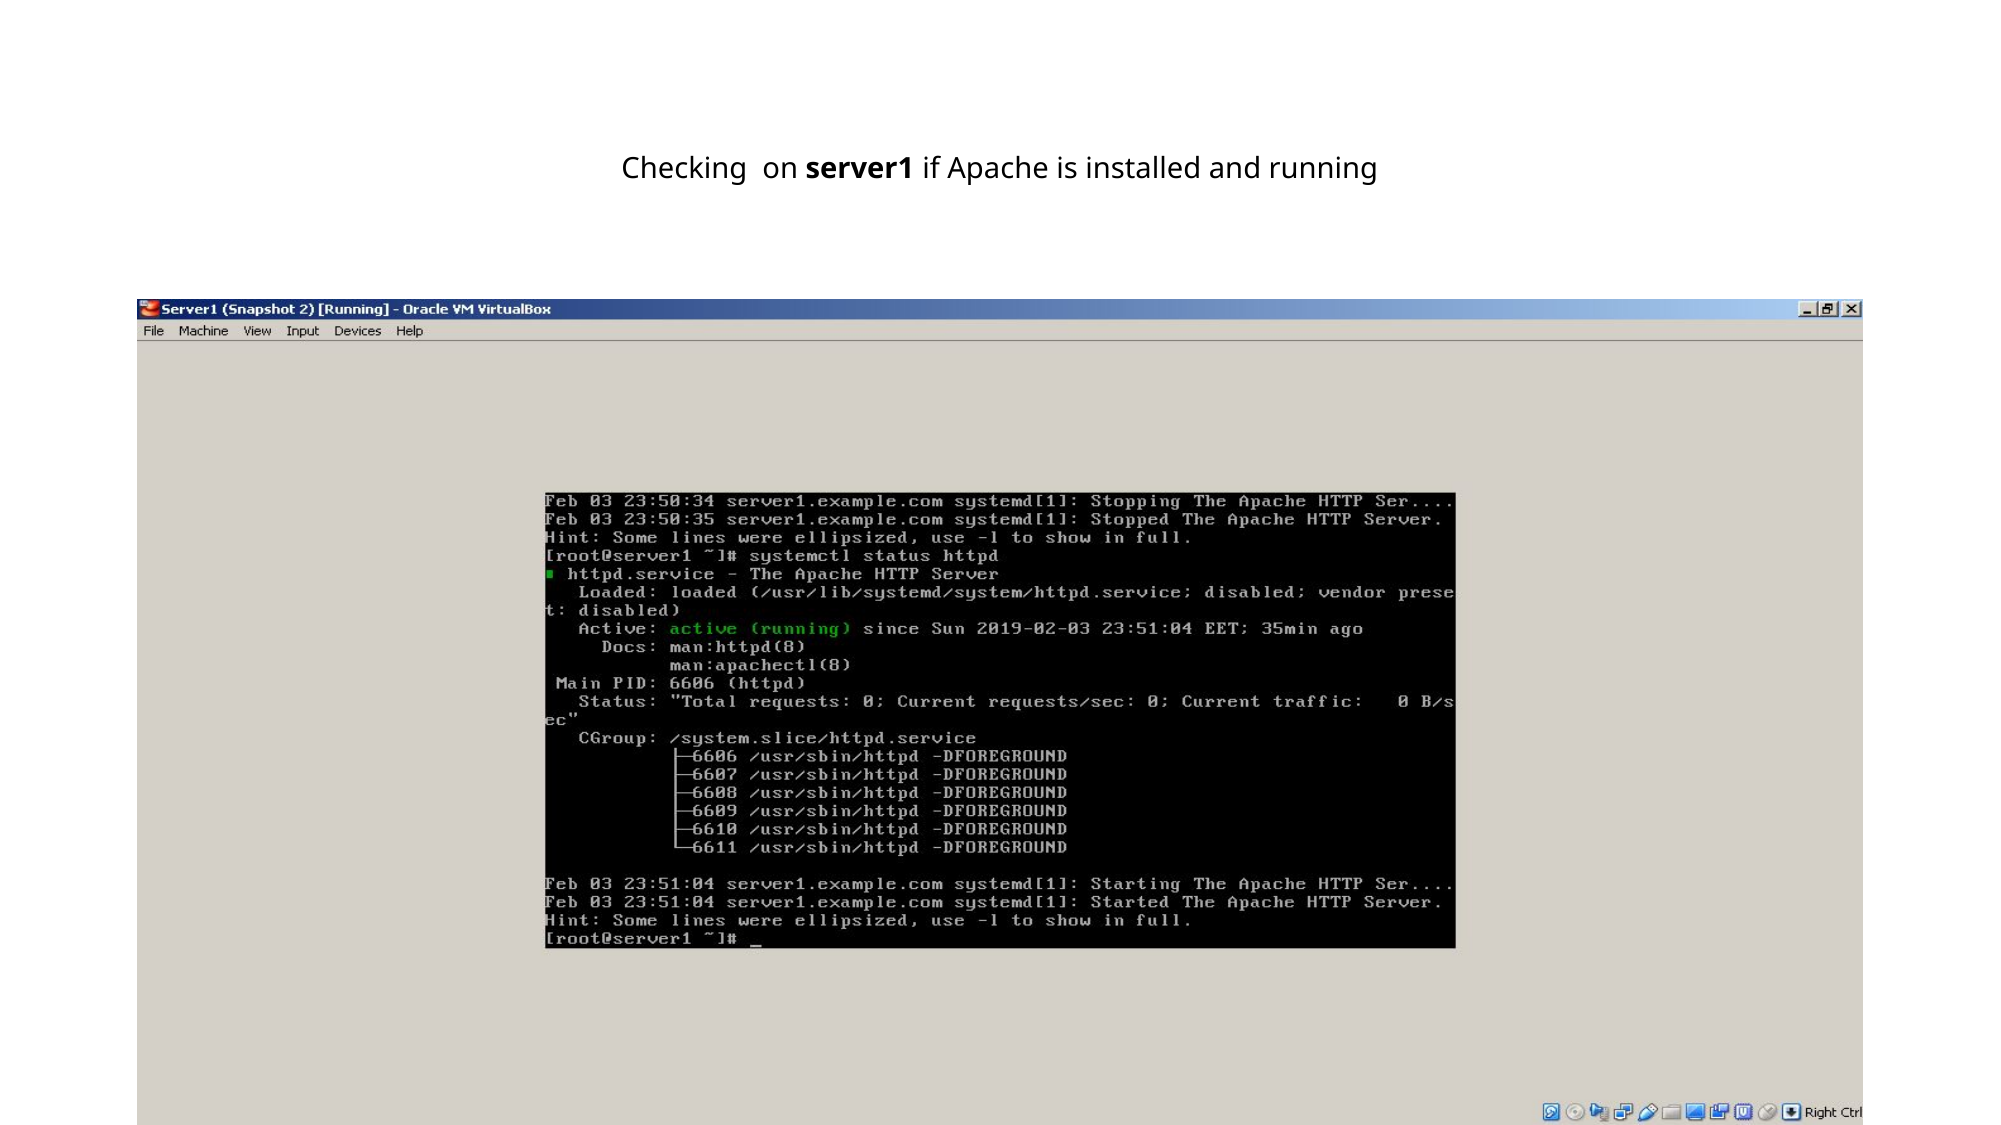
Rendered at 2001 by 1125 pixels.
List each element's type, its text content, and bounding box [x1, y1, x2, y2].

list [137, 299, 1863, 1125]
title Checking on server1 if Apache is installed and running [137, 59, 1863, 278]
